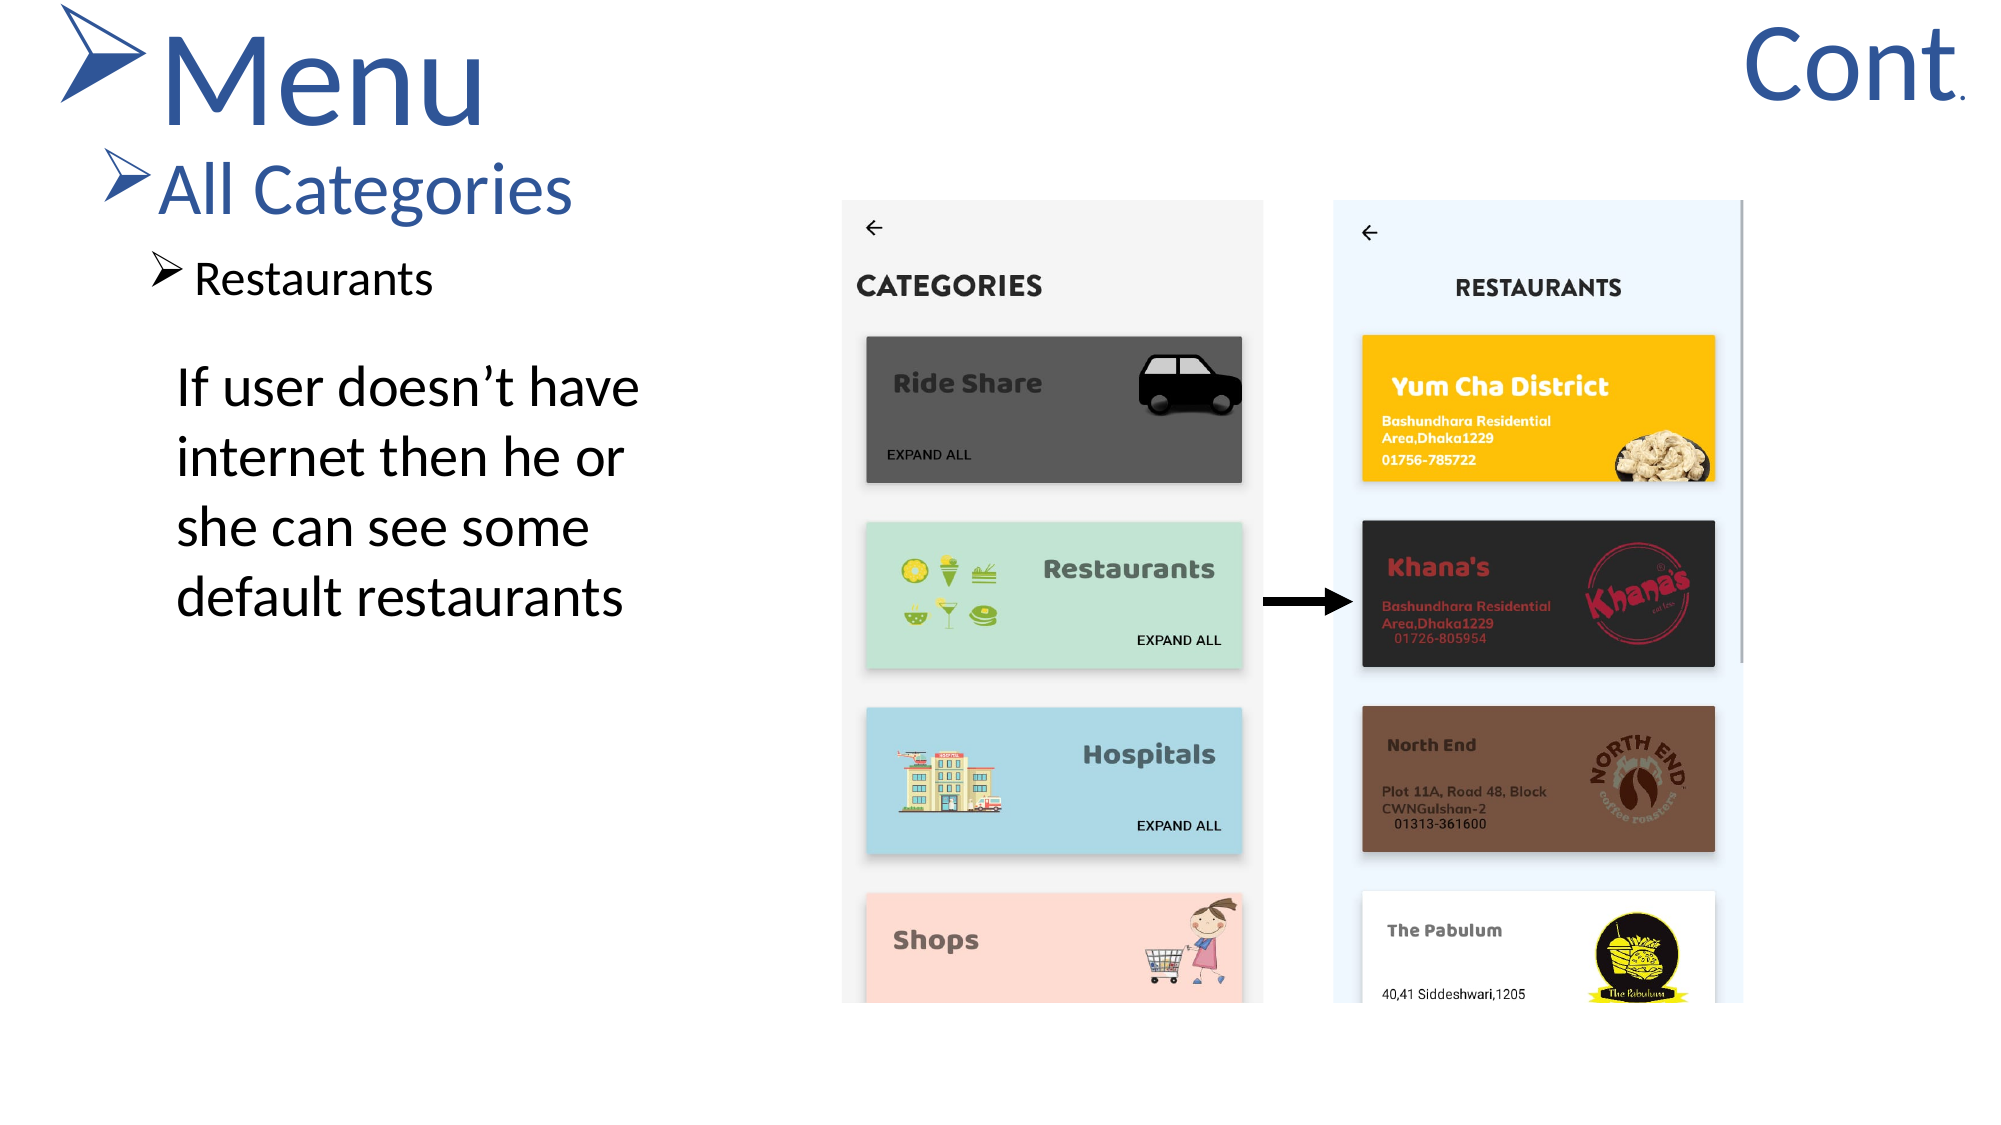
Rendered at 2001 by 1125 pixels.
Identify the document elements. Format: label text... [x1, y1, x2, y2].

picture [841, 200, 1264, 1003]
text_box Cont. [1728, 0, 1991, 131]
text_box Menu [34, 0, 630, 161]
picture [1333, 200, 1744, 1003]
text_box All Categories [83, 132, 713, 238]
text_box Restaurants [132, 238, 474, 314]
text_box If user doesn’t have internet then he or she can see some default restaurants [161, 340, 733, 636]
